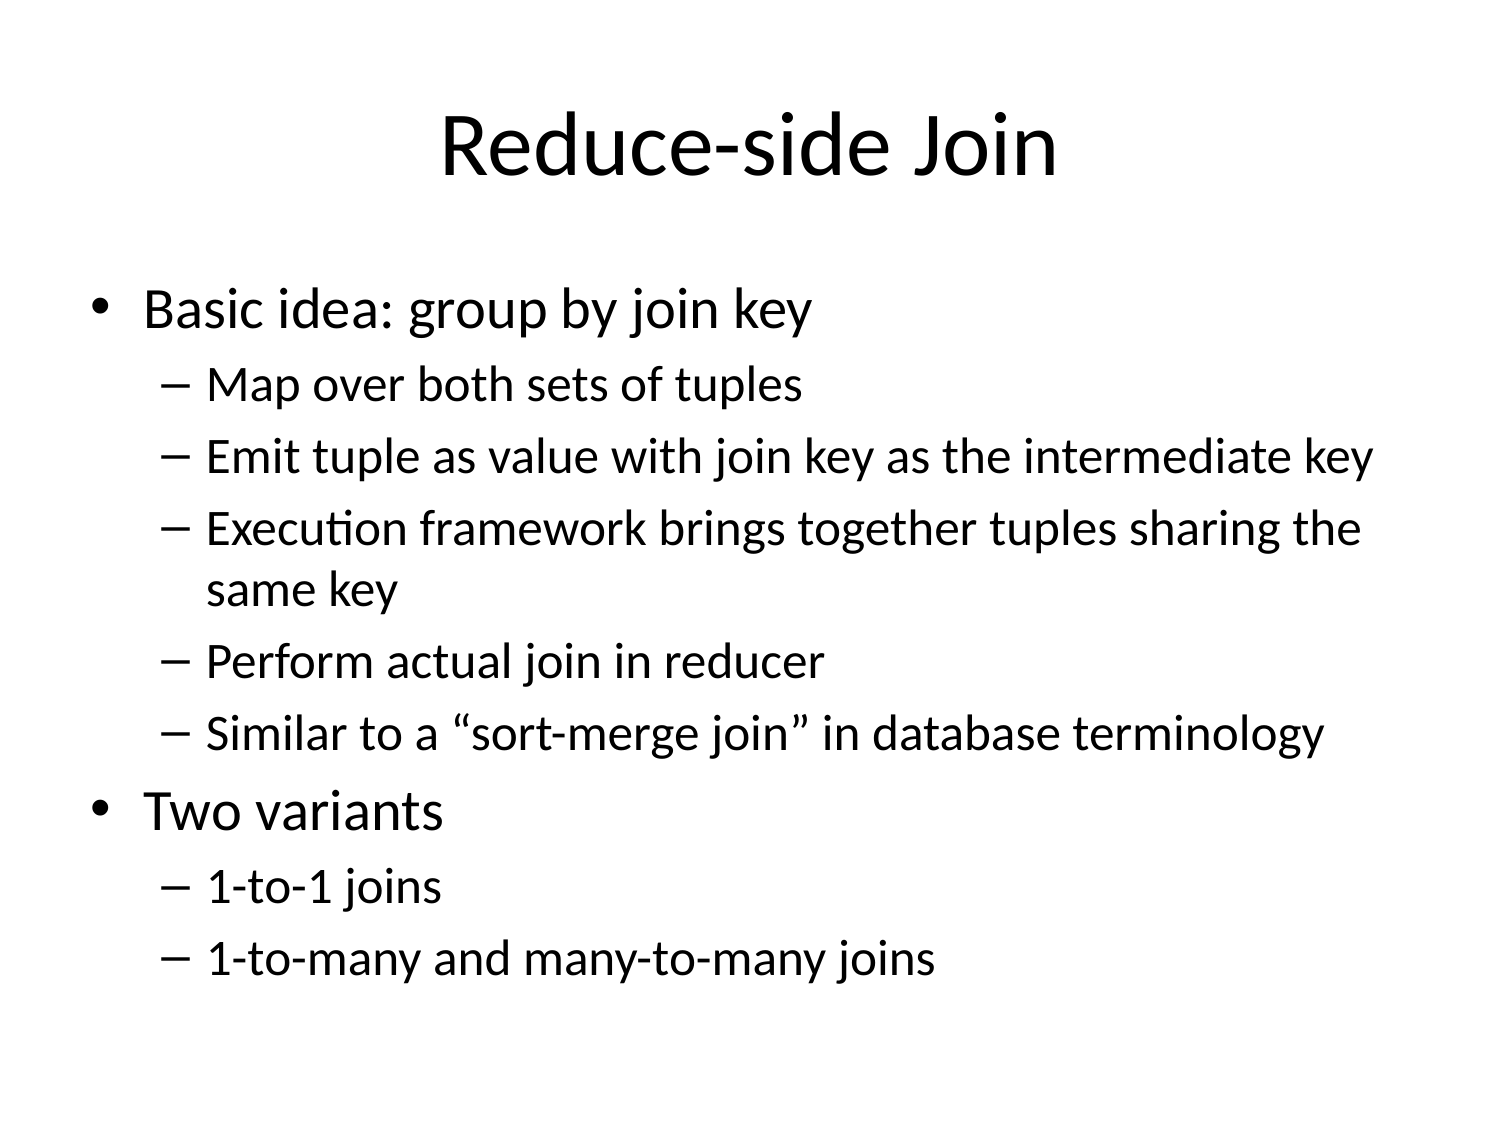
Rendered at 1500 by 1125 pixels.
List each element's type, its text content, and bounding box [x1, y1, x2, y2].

title Reduce-side Join [75, 45, 1425, 233]
list Basic idea: group by join key Map over both sets of tuples Emit tuple as value with join key as the intermediate key Execution framework brings together tuples sharing the same key Perform actual join in reducer Similar to a “sort-merge join” in database terminology Two variants 1-to-1 joins 1-to-many and many-to-many joins [75, 262, 1425, 1005]
